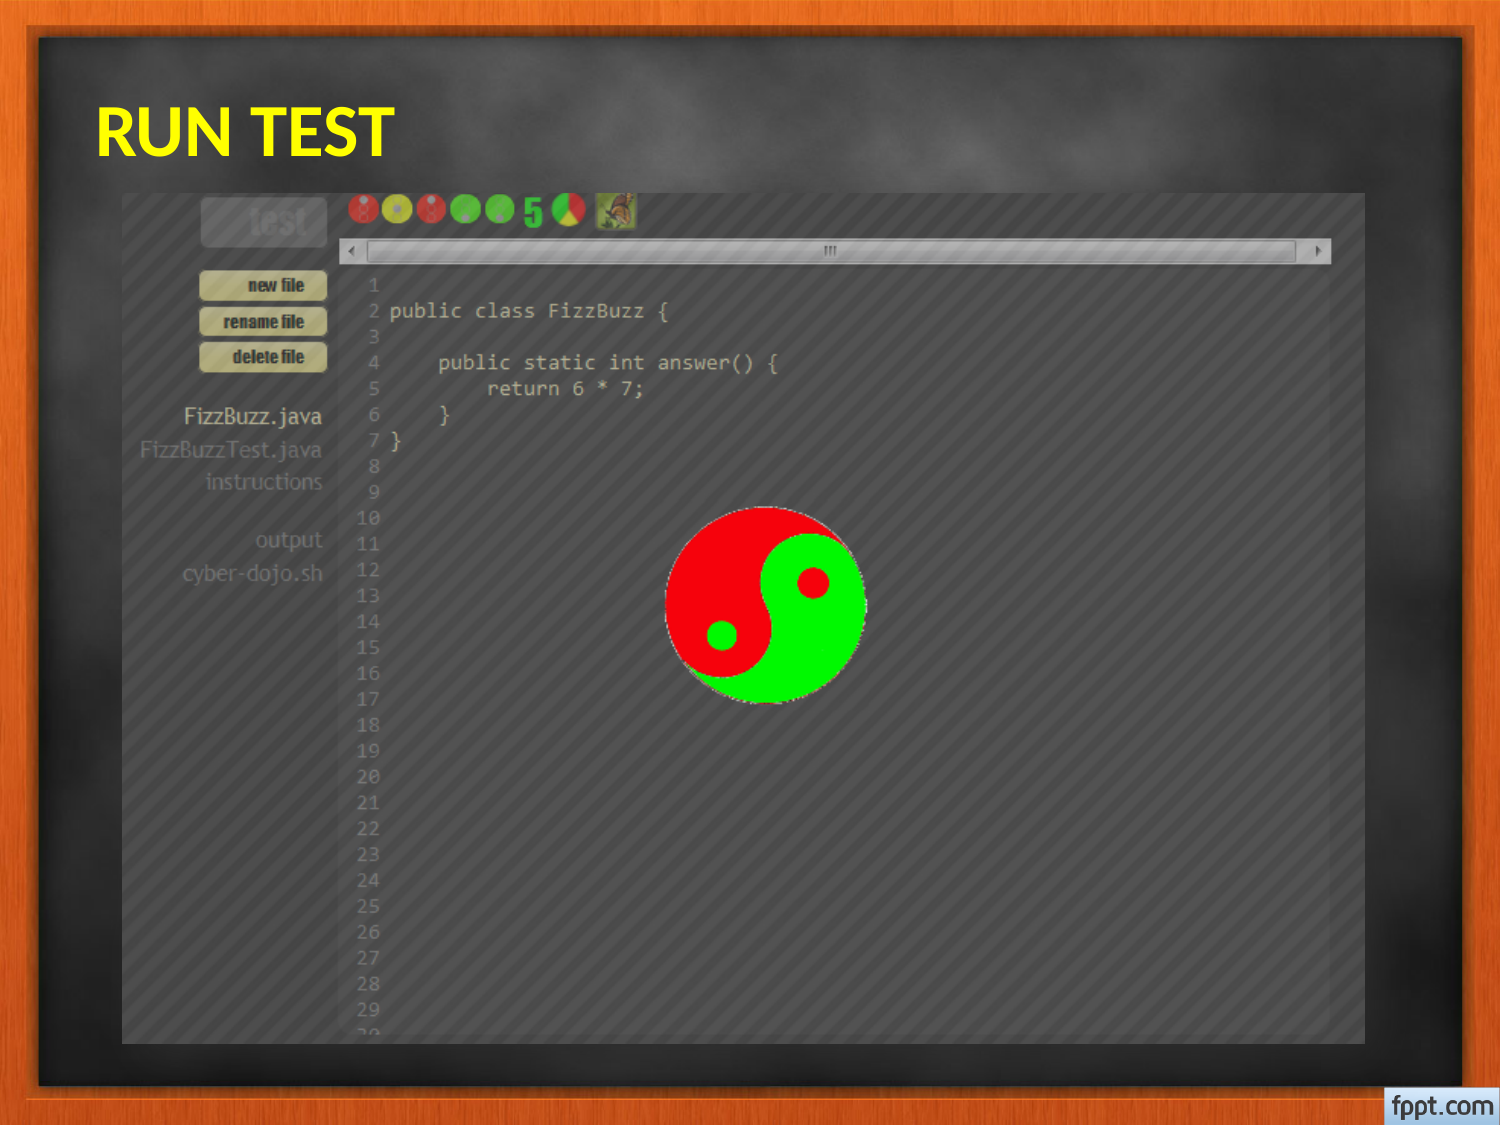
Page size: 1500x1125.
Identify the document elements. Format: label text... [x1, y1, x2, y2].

picture [0, 0, 1500, 1125]
title RUN TEST [75, 67, 1425, 185]
